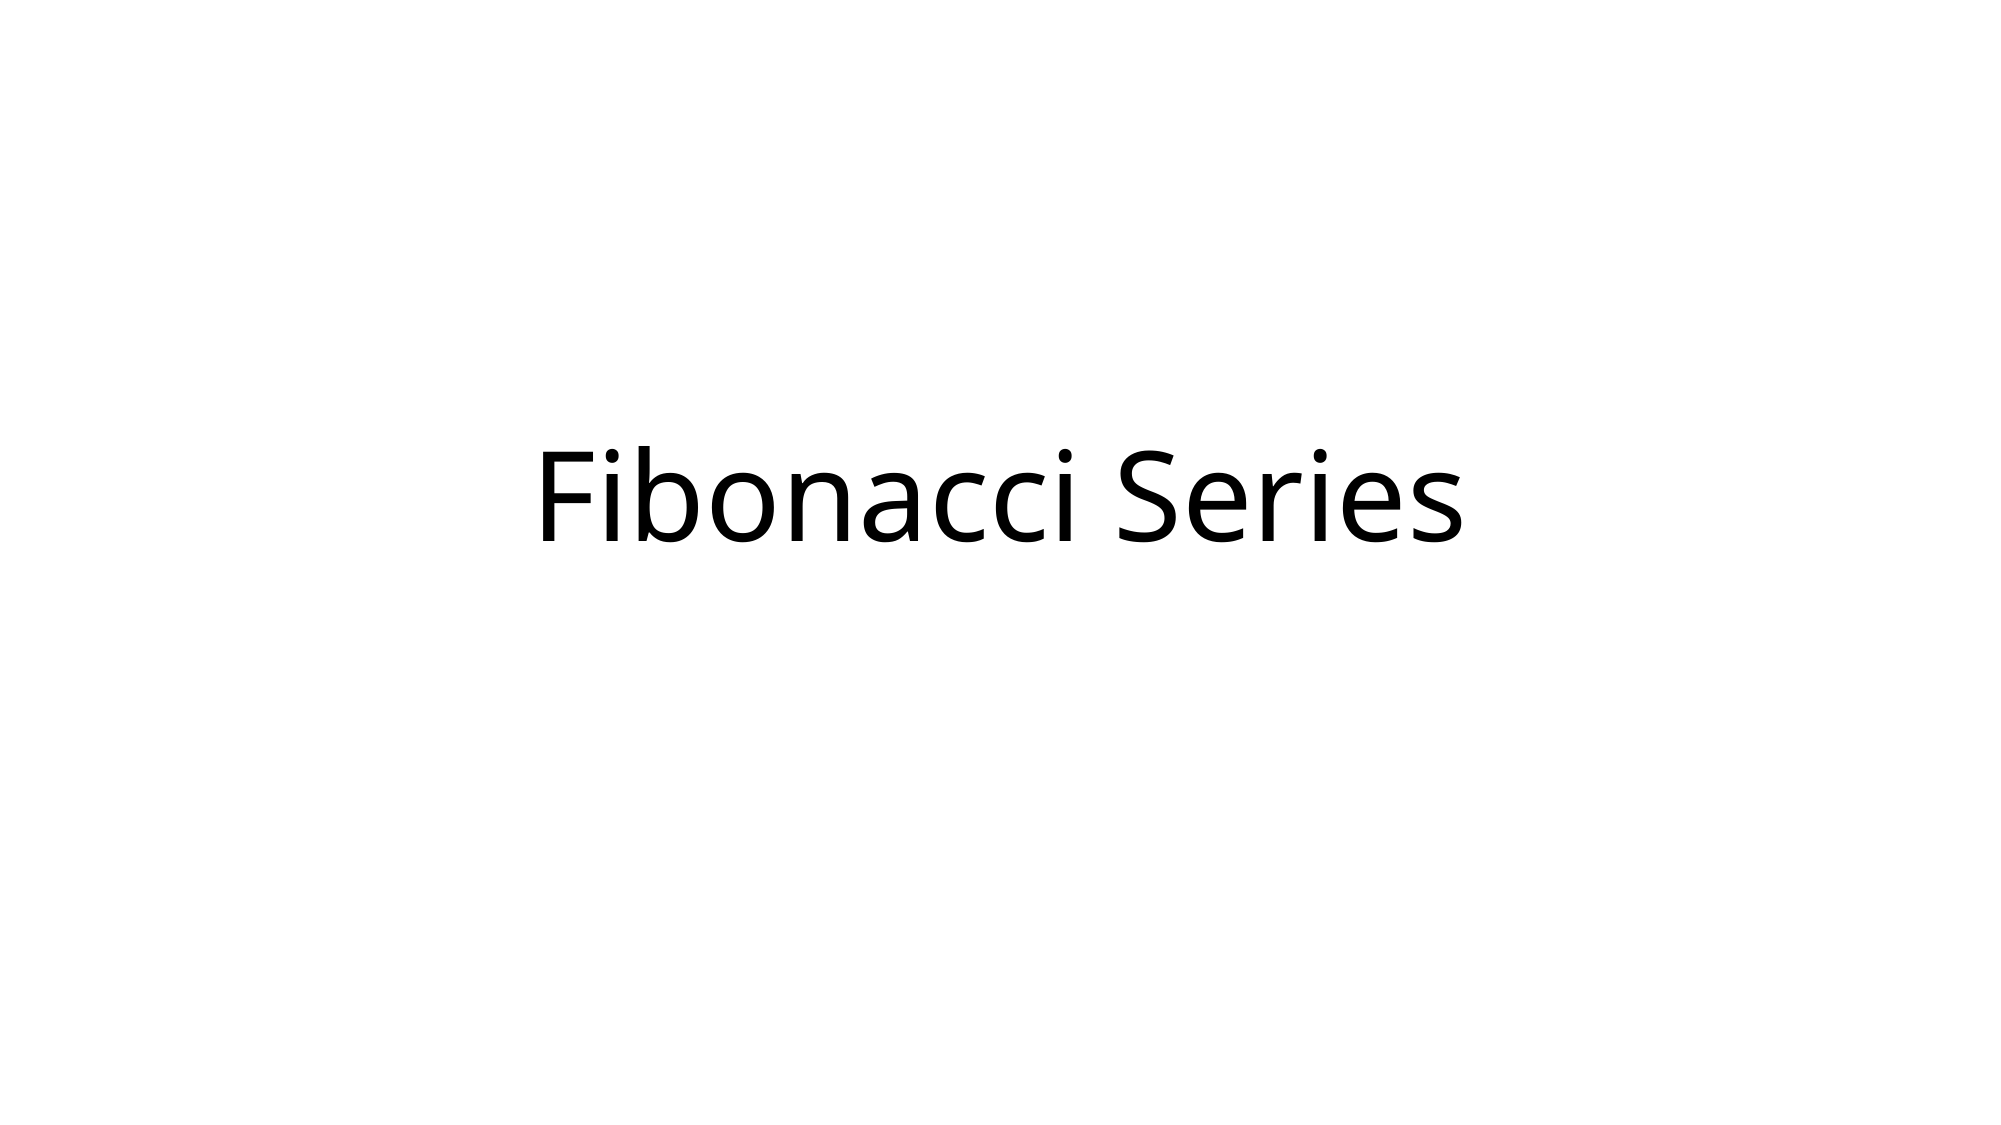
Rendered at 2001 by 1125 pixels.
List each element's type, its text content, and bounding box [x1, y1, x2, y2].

title Fibonacci Series [249, 184, 1750, 576]
